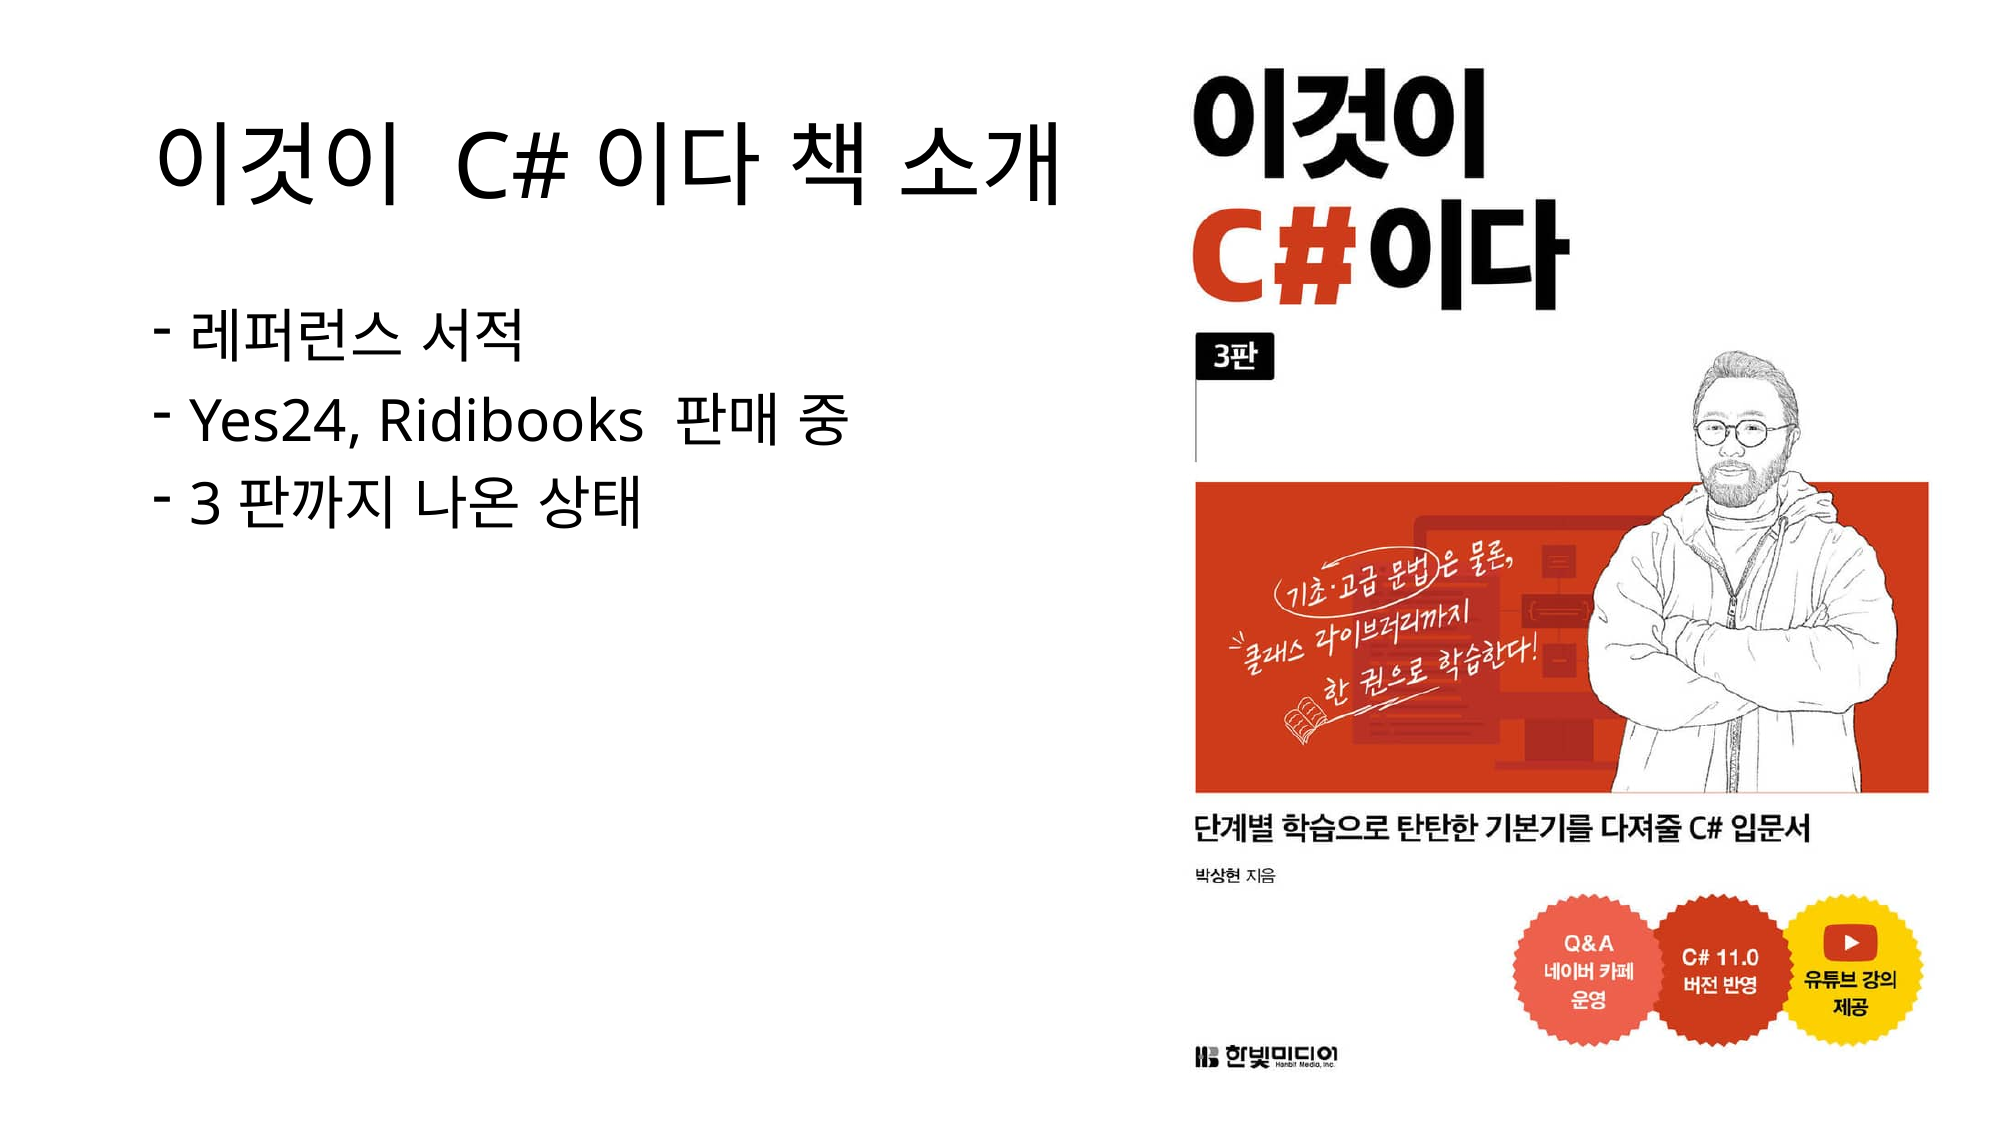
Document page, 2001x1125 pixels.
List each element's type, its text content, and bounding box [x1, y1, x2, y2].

picture [1123, 0, 2000, 1125]
list 레퍼런스 서적 Yes24, Ridibooks 판매 중 3판까지 나온 상태 [137, 299, 1123, 1014]
title 이것이 C#이다 책 소개 [137, 59, 1123, 278]
